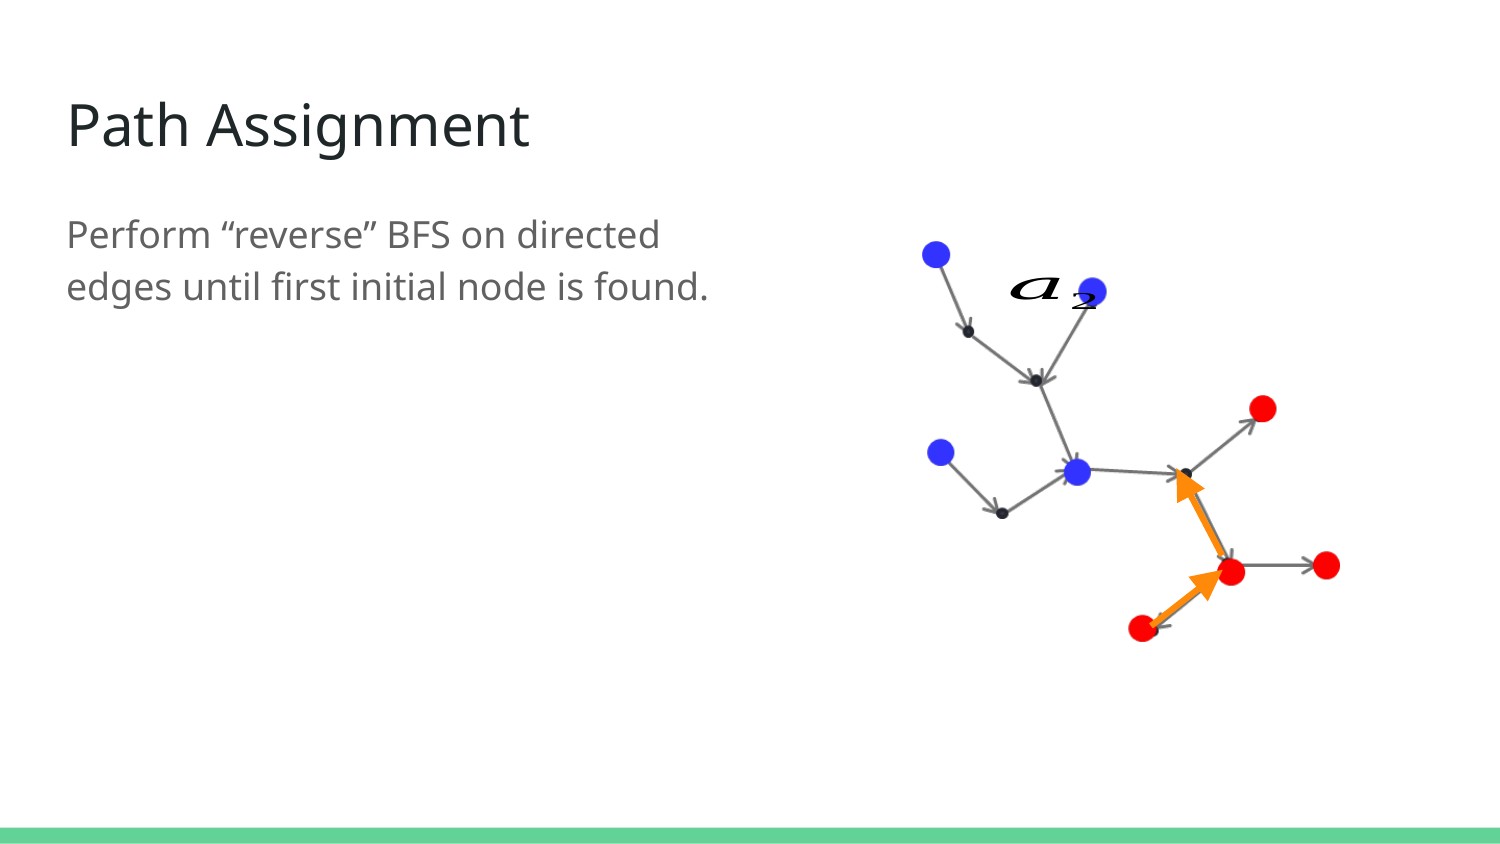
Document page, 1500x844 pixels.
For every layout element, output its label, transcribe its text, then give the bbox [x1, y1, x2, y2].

picture [922, 240, 1340, 646]
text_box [1150, 569, 1223, 627]
title Path Assignment [51, 72, 1449, 167]
list Perform “reverse” BFS on directed edges until first initial node is found. [51, 189, 750, 750]
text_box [1176, 467, 1223, 556]
